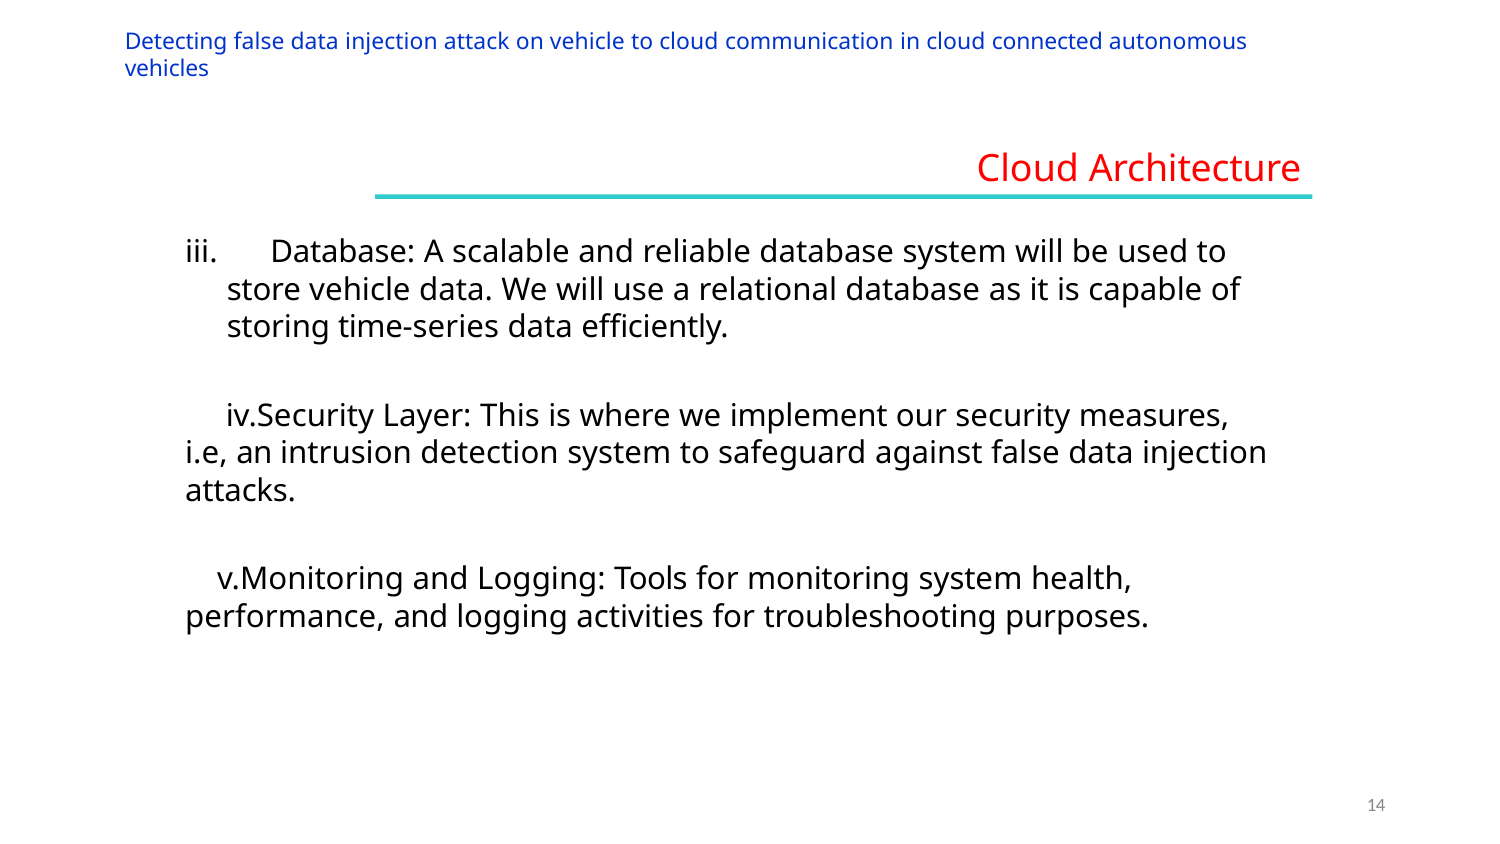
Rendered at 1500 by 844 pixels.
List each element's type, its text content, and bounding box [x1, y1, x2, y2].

text_box Database: A scalable and reliable database system will be used to store vehicle data. We will use a relational database as it is capable of storing time-series data efficiently. Security Layer: This is where we implement our security measures, i.e, an intrusion detection system to safeguard against false data injection attacks. Monitoring and Logging: Tools for monitoring system health, performance, and logging activities for troubleshooting purposes. [183, 229, 1320, 634]
title Cloud Architecture [124, 109, 1376, 285]
slide_number 14 [1364, 795, 1395, 844]
text_box Detecting false data injection attack on vehicle to cloud communication in cloud connected autonomous vehicles [122, 24, 1295, 82]
